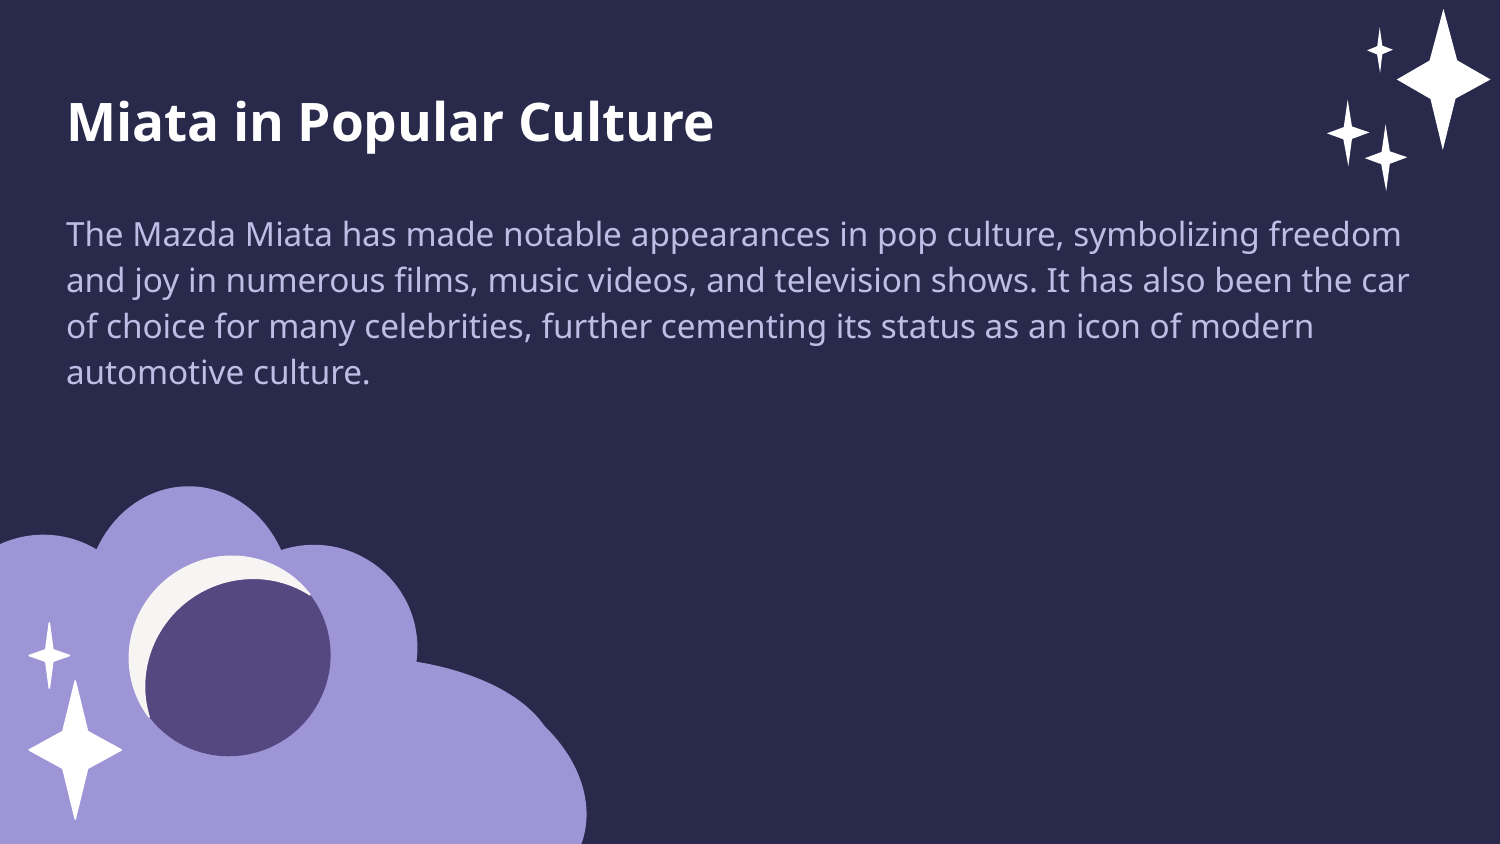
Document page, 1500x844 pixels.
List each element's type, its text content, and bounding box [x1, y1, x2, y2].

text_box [1326, 8, 1491, 192]
text_box The Mazda Miata has made notable appearances in pop culture, symbolizing freedom and joy in numerous films, music videos, and television shows. It has also been the car of choice for many celebrities, further cementing its status as an icon of modern automotive culture. [51, 192, 1449, 465]
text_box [0, 486, 621, 844]
text_box Miata in Popular Culture [51, 72, 1321, 167]
